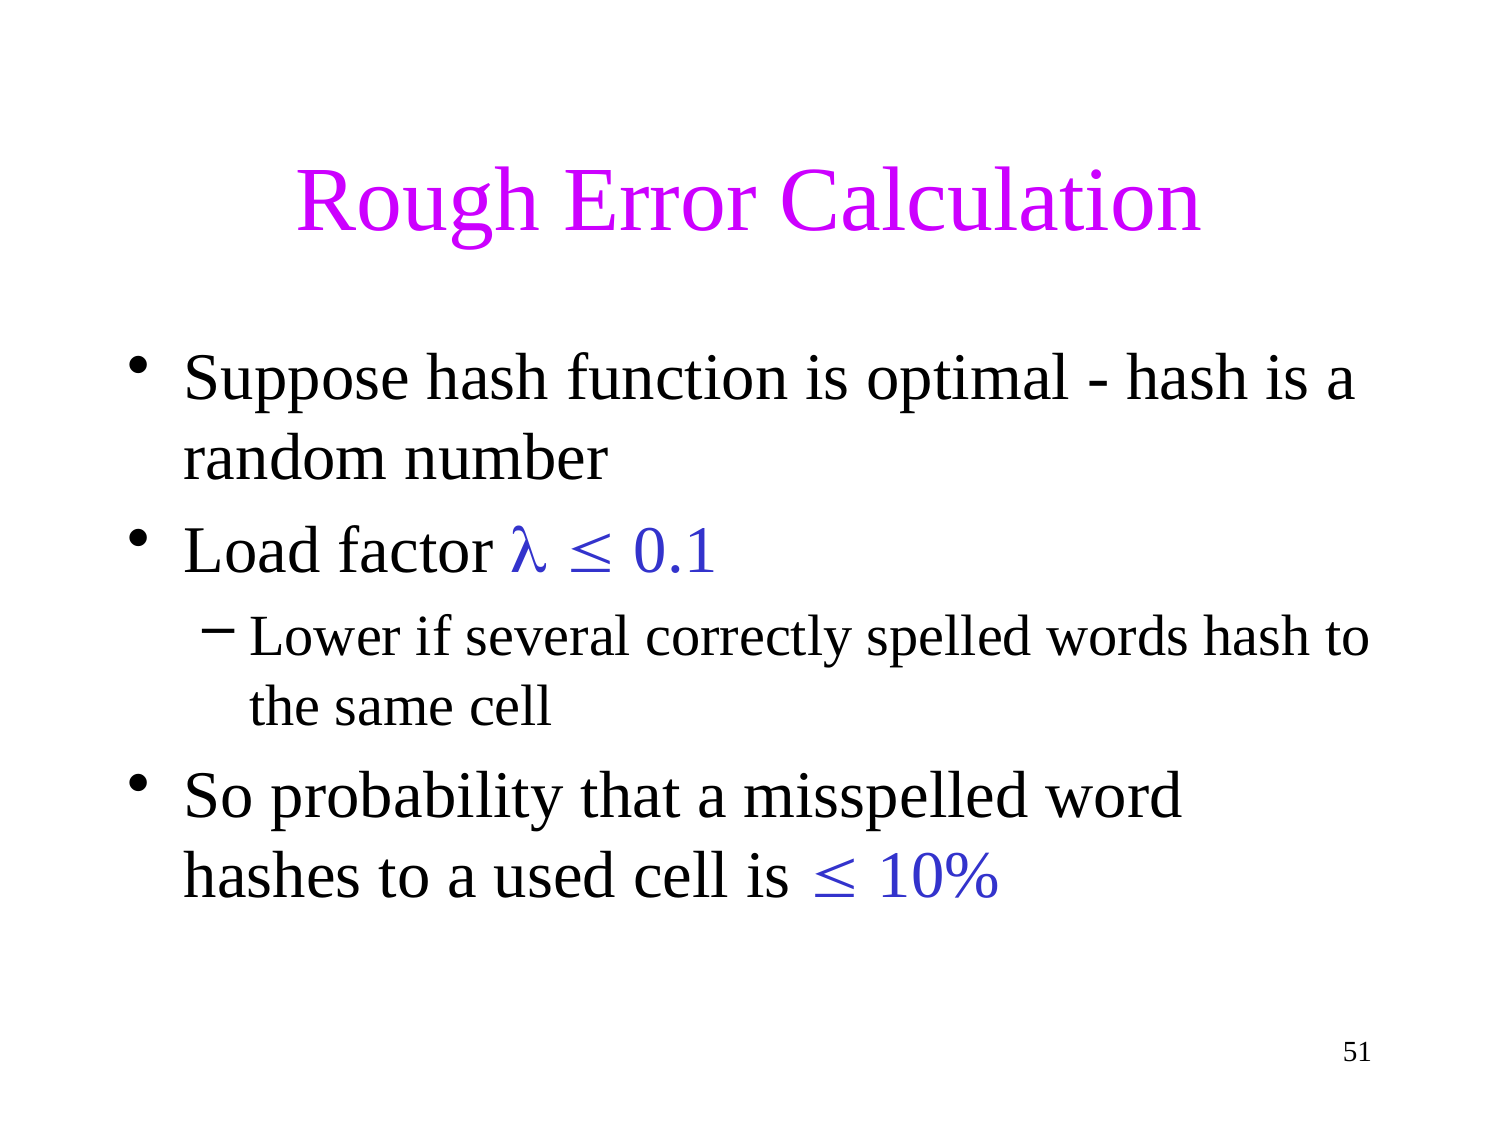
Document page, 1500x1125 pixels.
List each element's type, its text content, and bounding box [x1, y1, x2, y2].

list Suppose hash function is optimal - hash is a random number Load factor   0.1 Lower if several correctly spelled words hash to the same cell So probability that a misspelled word hashes to a used cell is  10% [112, 324, 1388, 1000]
slide_number 51 [1074, 1025, 1388, 1100]
title Rough Error Calculation [112, 99, 1388, 288]
